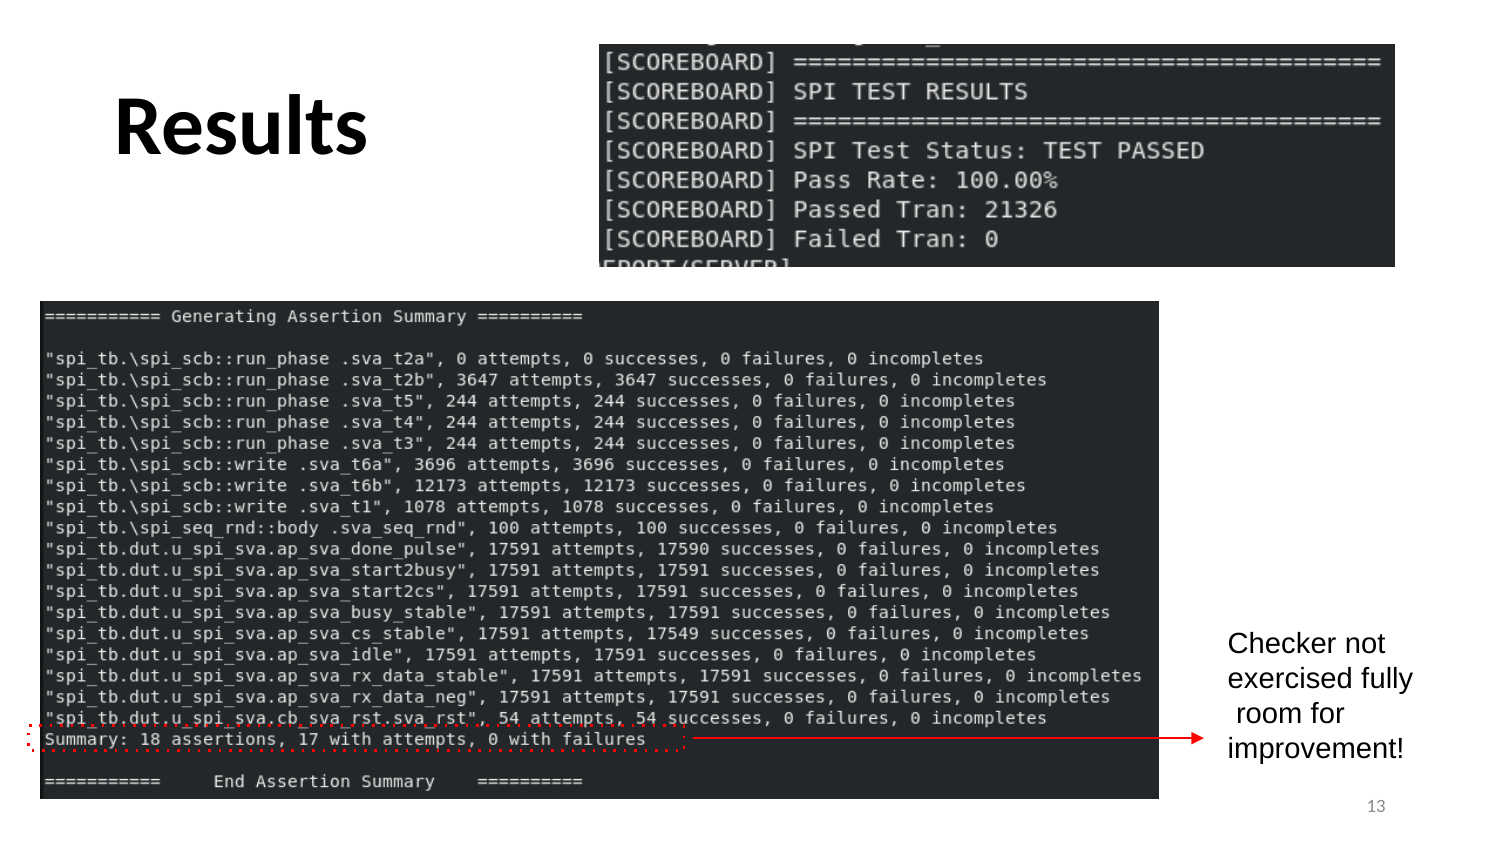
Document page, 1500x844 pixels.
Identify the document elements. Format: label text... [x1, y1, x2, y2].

text_box [28, 725, 35, 751]
picture [40, 301, 1159, 800]
title Results [103, 44, 598, 208]
picture [599, 44, 1395, 268]
slide_number 13 [1059, 782, 1397, 827]
